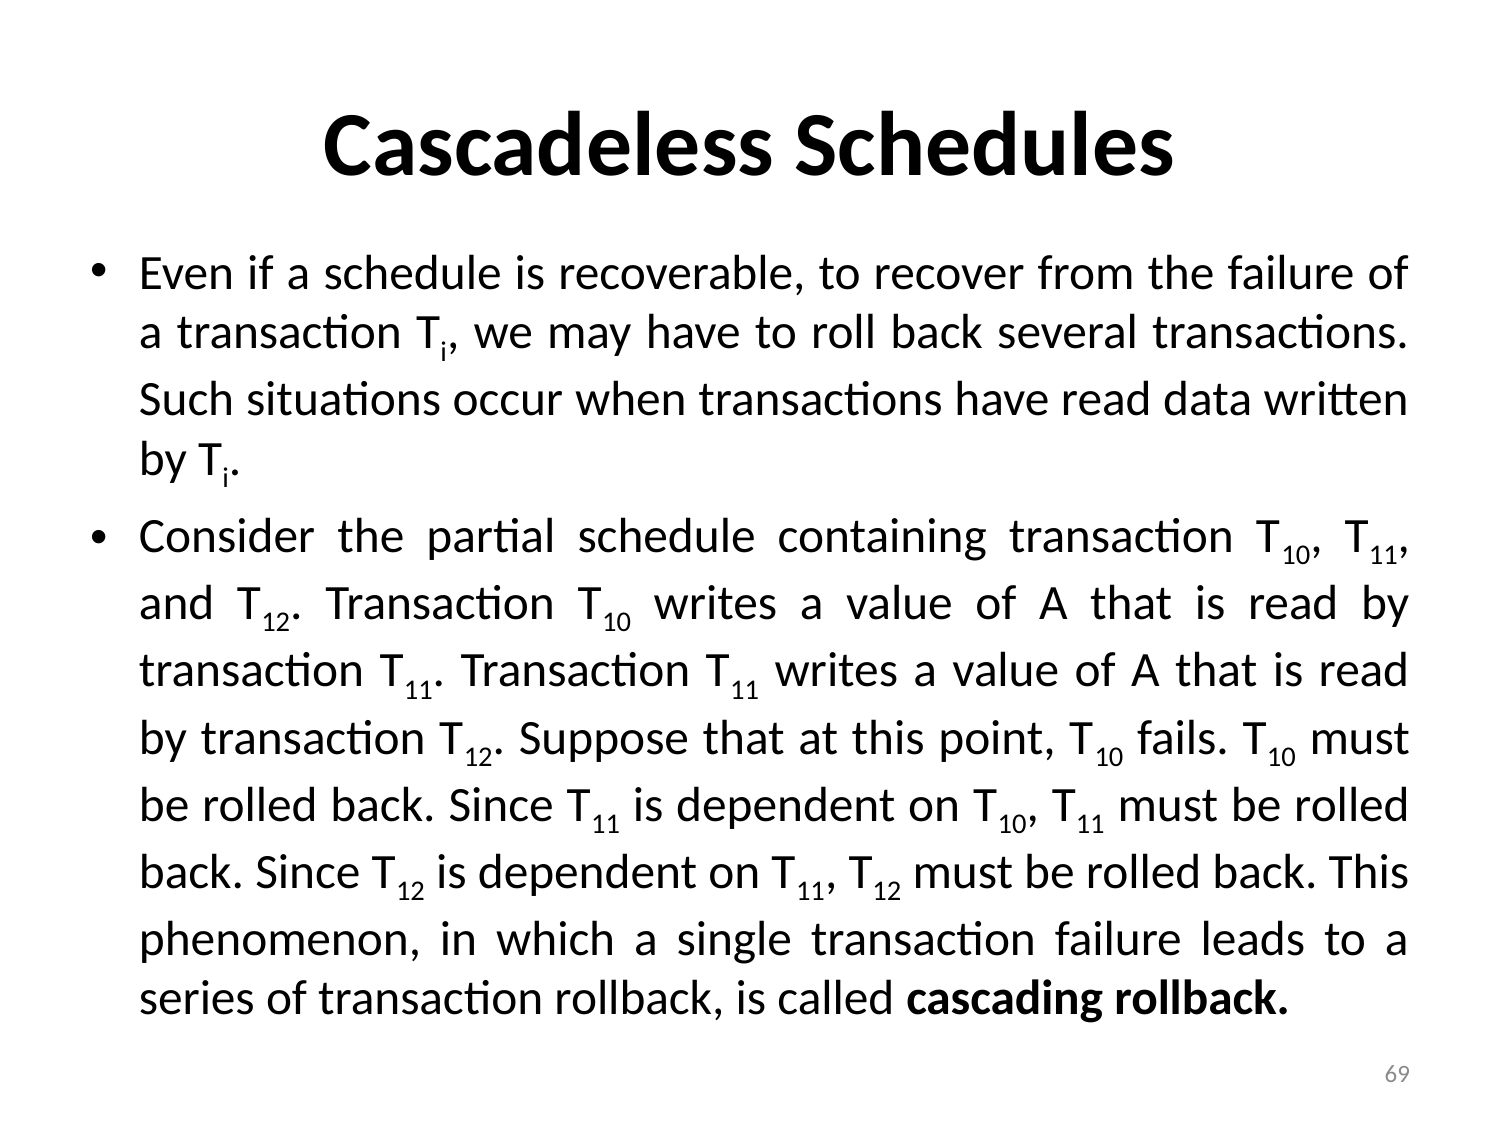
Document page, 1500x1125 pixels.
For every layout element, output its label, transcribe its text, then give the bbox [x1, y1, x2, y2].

title Cascadeless Schedules [75, 45, 1425, 232]
slide_number 69 [1074, 1042, 1425, 1103]
list Even if a schedule is recoverable, to recover from the failure of a transaction Ti, we may have to roll back several transactions. Such situations occur when transactions have read data written by Ti. Consider the partial schedule containing transaction T10, T11, and T12. Transaction T10 writes a value of A that is read by transaction T11. Transaction T11 writes a value of A that is read by transaction T12. Suppose that at this point, T10 fails. T10 must be rolled back. Since T11 is dependent on T10, T11 must be rolled back. Since T12 is dependent on T11, T12 must be rolled back. This phenomenon, in which a single transaction failure leads to a series of transaction rollback, is called cascading rollback. [75, 232, 1425, 1043]
